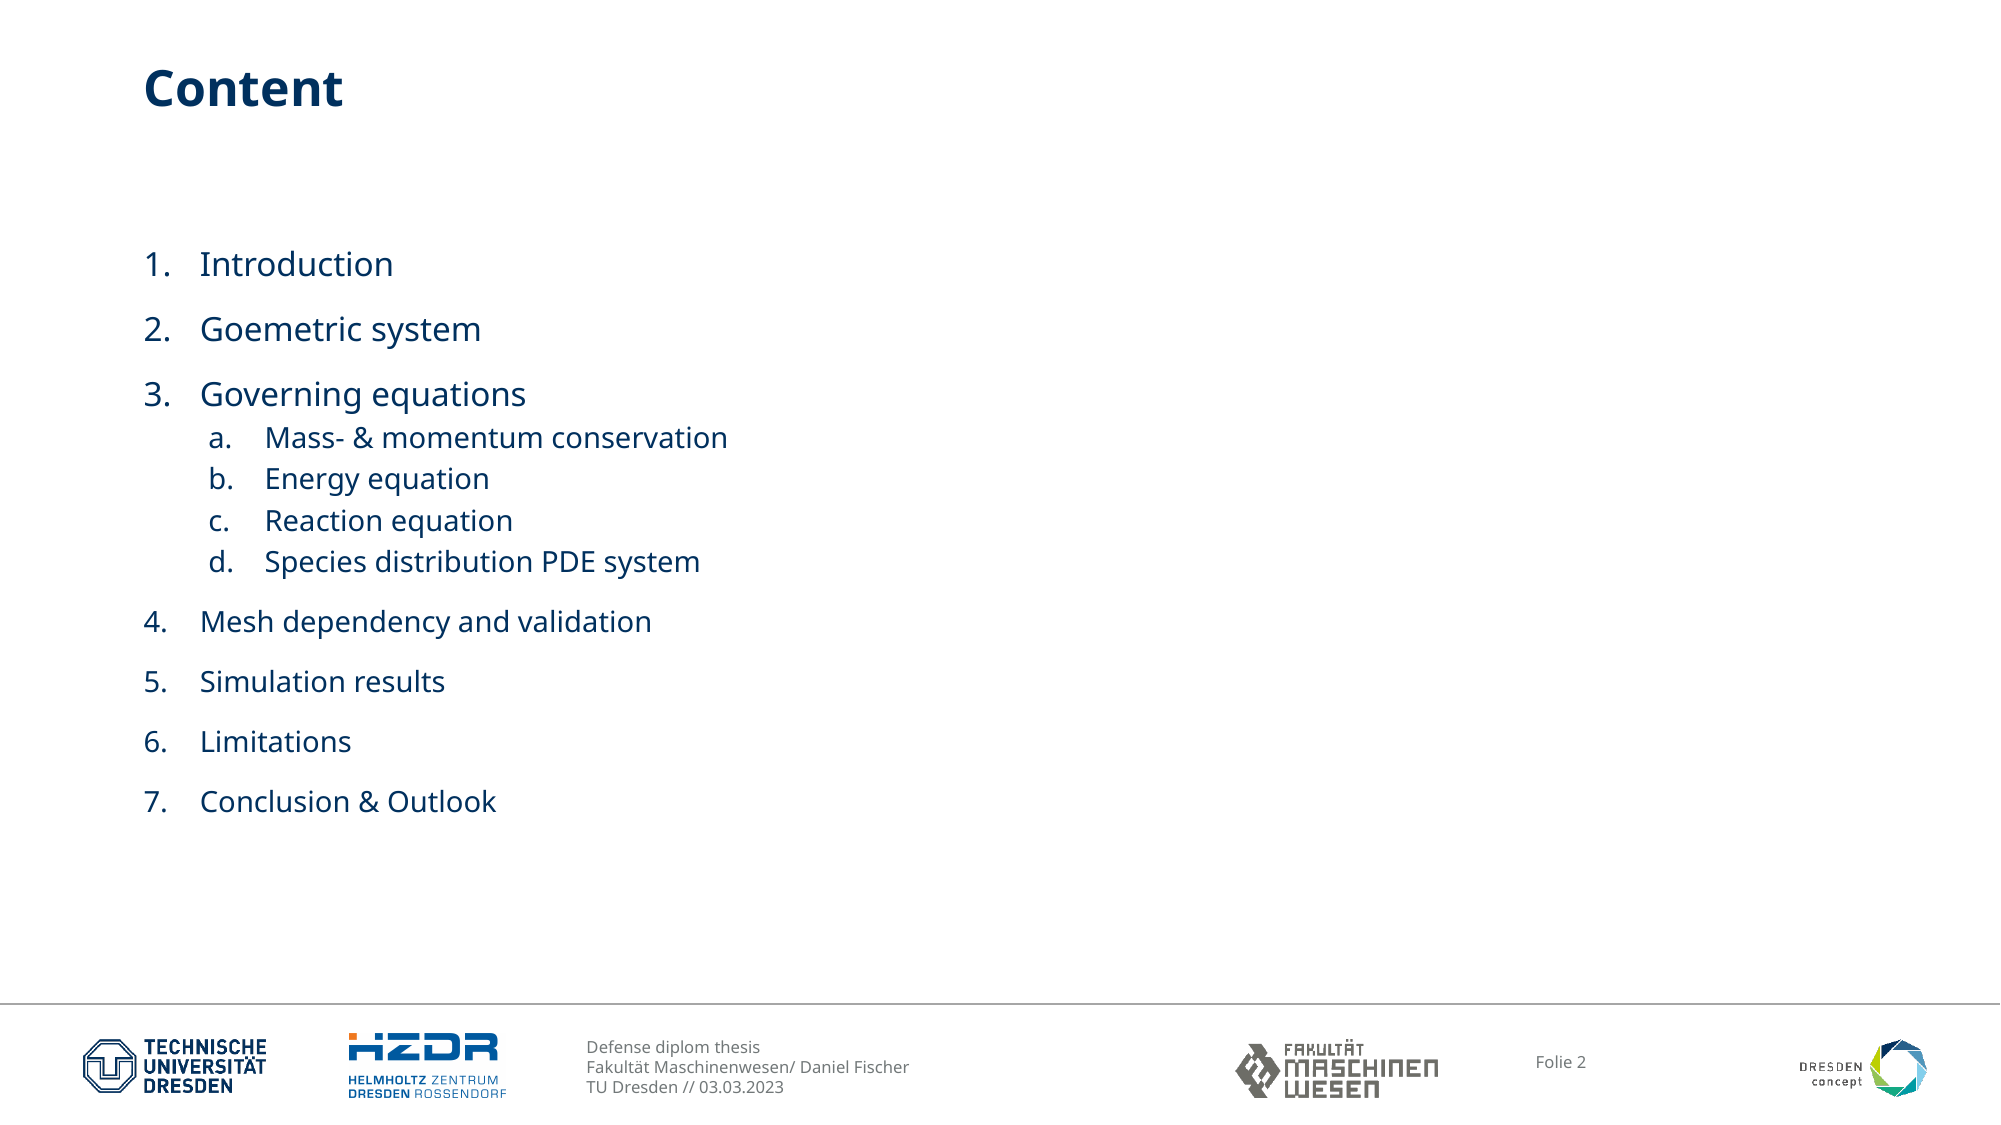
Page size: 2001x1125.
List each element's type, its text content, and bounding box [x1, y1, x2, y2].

picture [349, 1033, 506, 1098]
list Introduction Goemetric system Governing equations Mass- & momentum conservation Energy equation Reaction equation Species distribution PDE system Mesh dependency and validation Simulation results Limitations Conclusion & Outlook [143, 243, 1880, 957]
picture [1800, 1039, 1927, 1097]
title Content [143, 56, 1880, 169]
picture [83, 1039, 266, 1093]
picture [1235, 1039, 1438, 1098]
